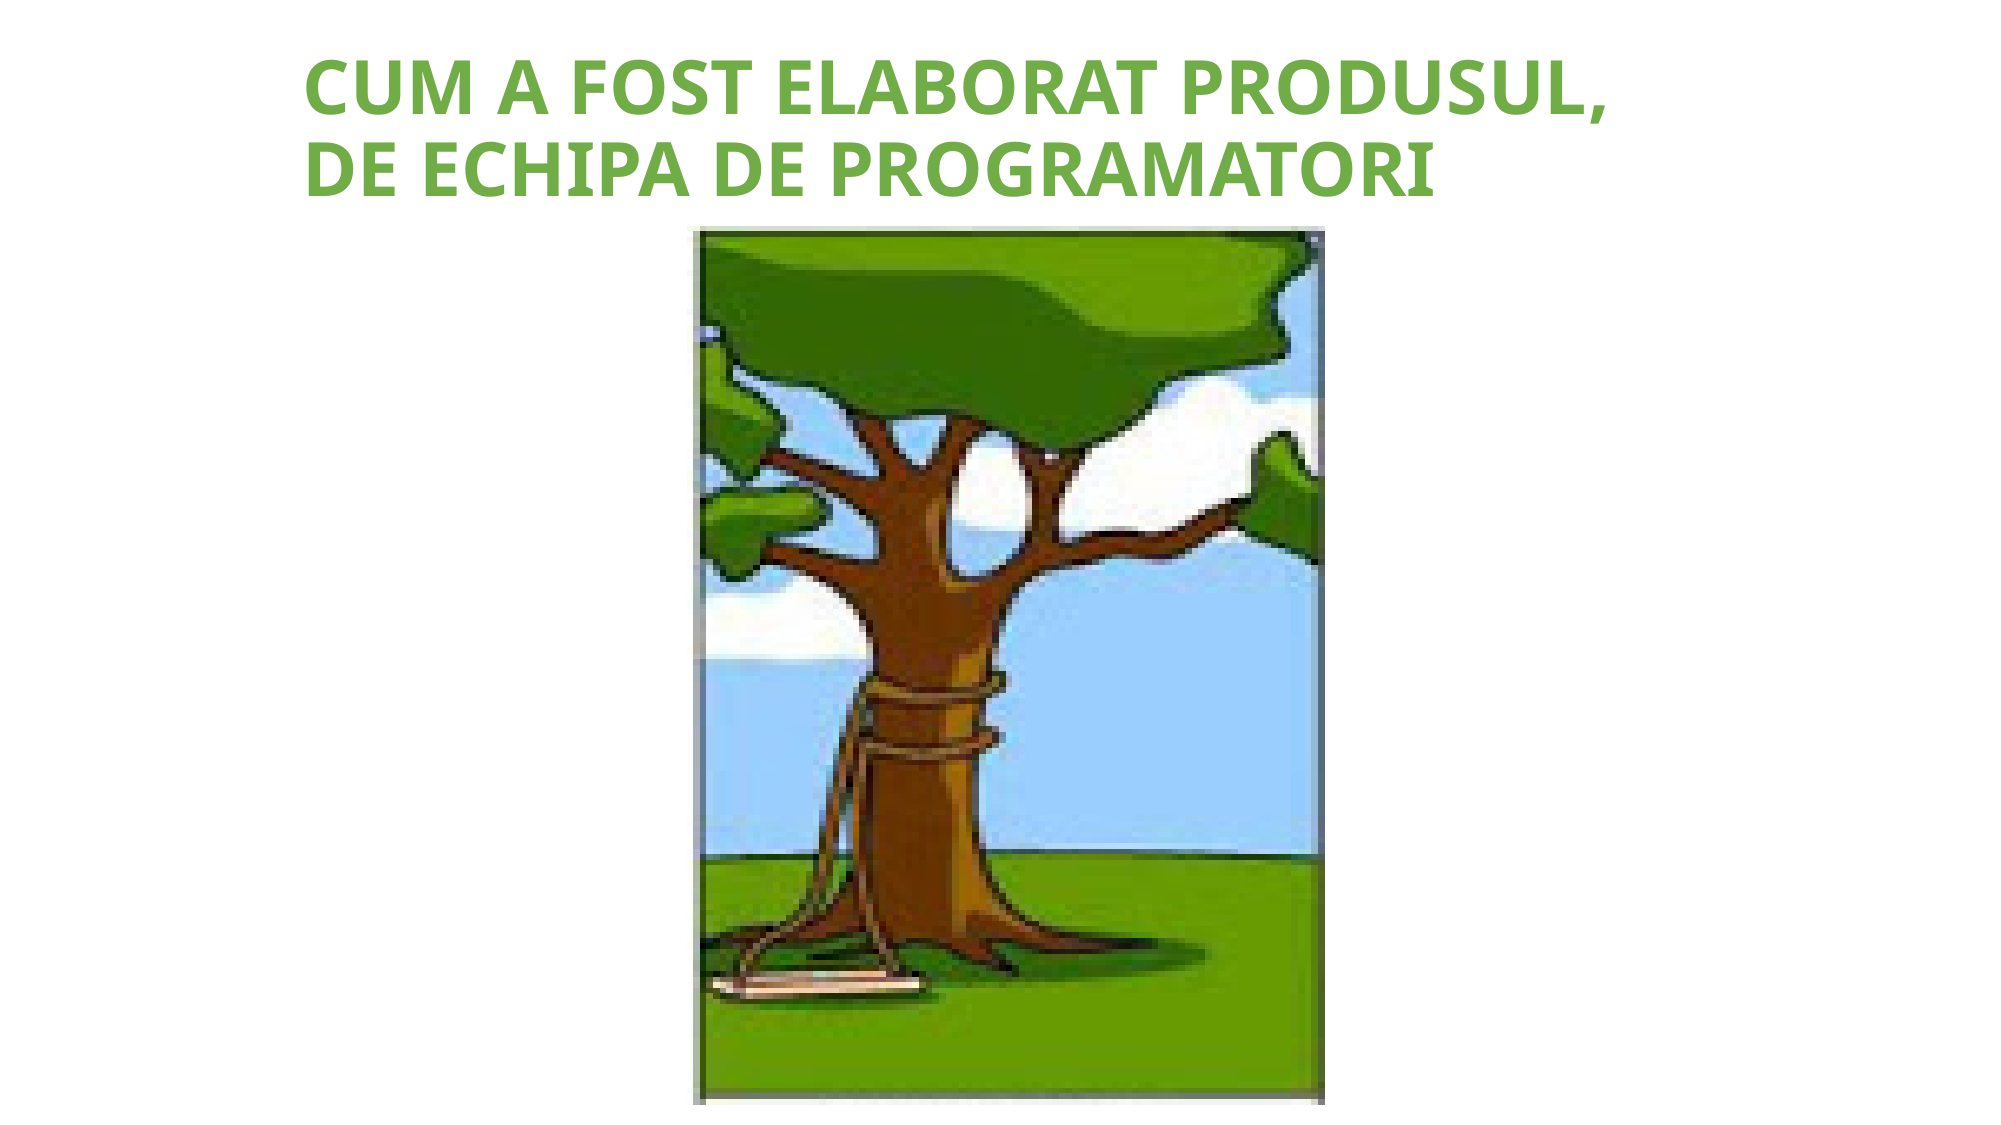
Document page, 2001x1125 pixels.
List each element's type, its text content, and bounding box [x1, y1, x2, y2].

title CUM A FOST ELABORAT PRODUSUL, DE ECHIPA DE PROGRAMATORI [287, 37, 1688, 225]
picture [687, 226, 1325, 1105]
